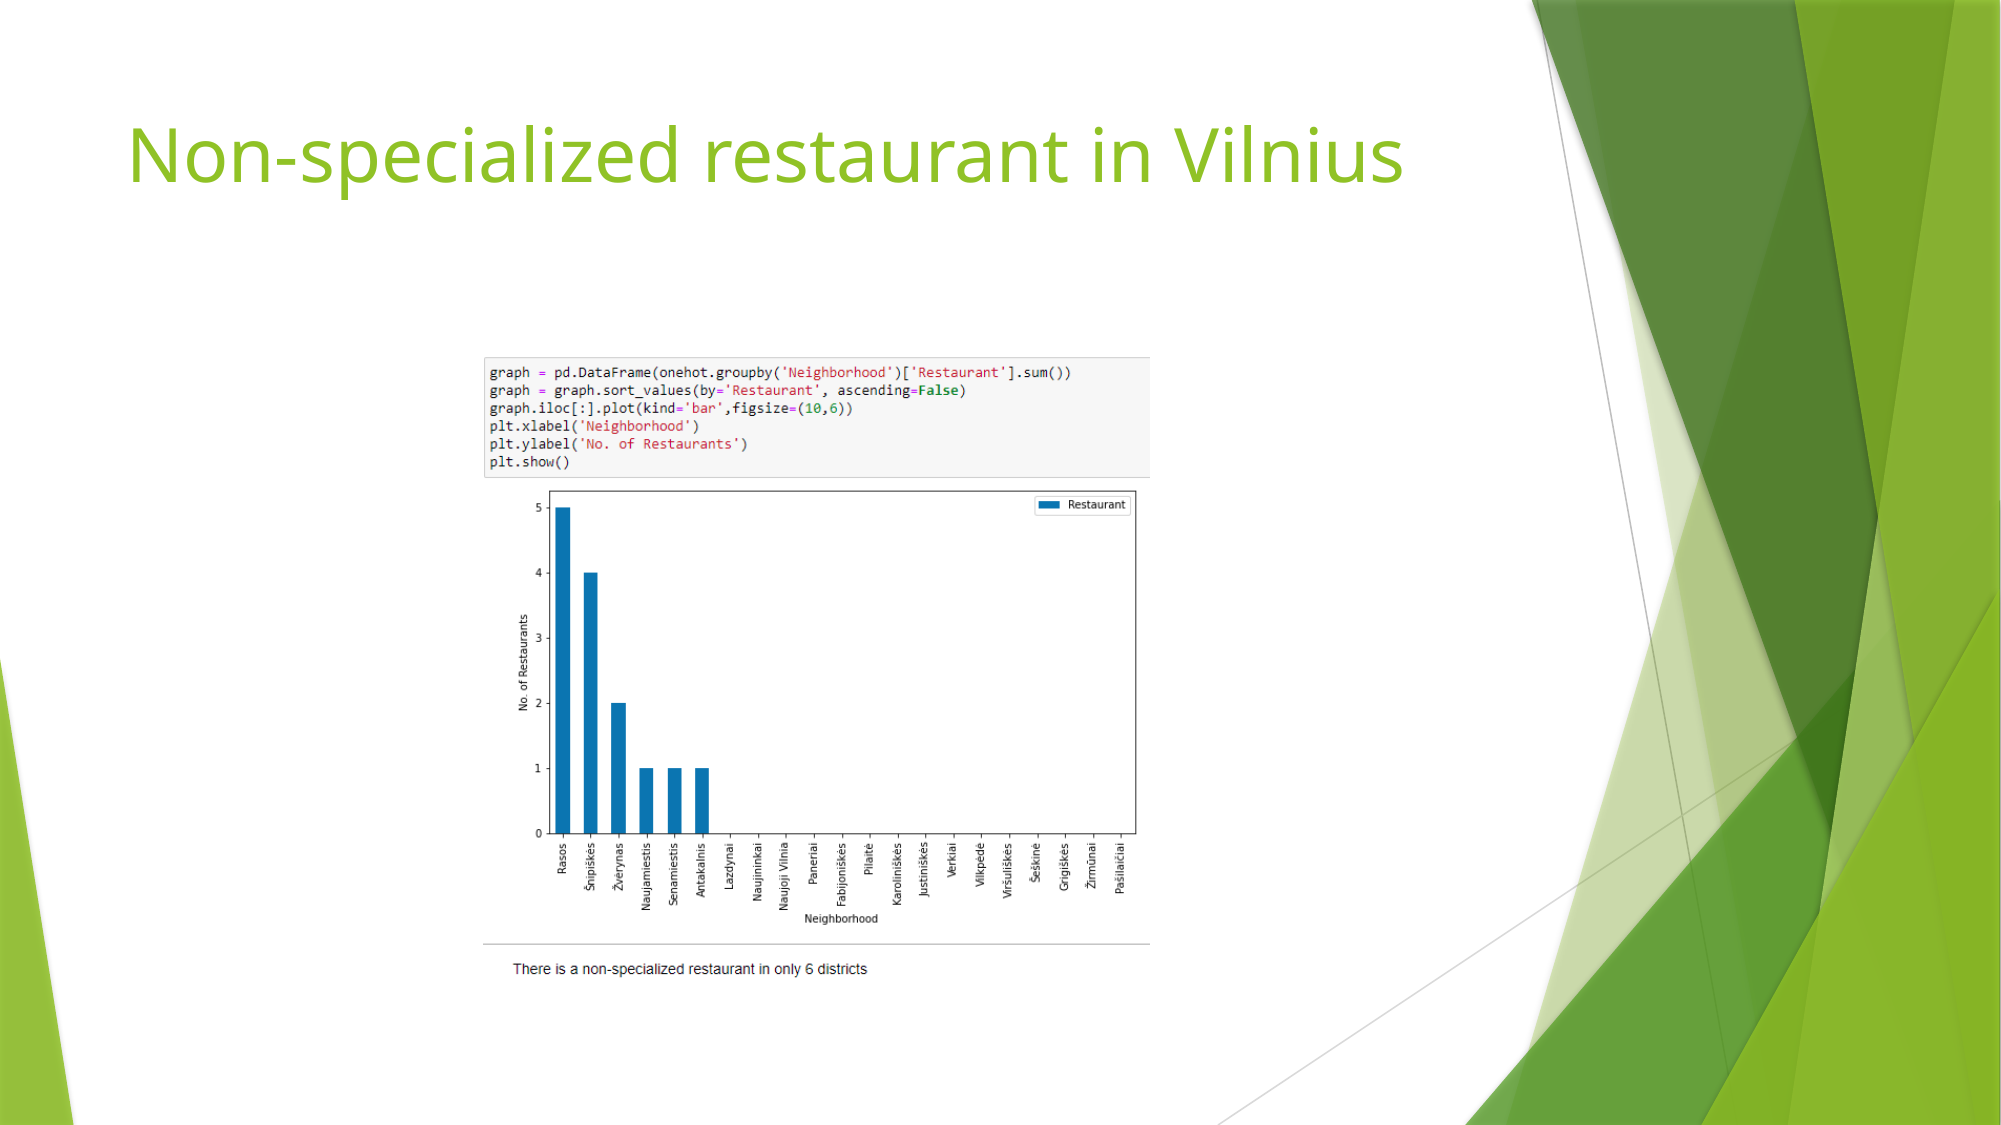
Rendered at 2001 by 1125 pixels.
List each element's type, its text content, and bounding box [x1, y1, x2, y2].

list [482, 353, 1150, 992]
title Non-specialized restaurant in Vilnius [111, 99, 1522, 317]
